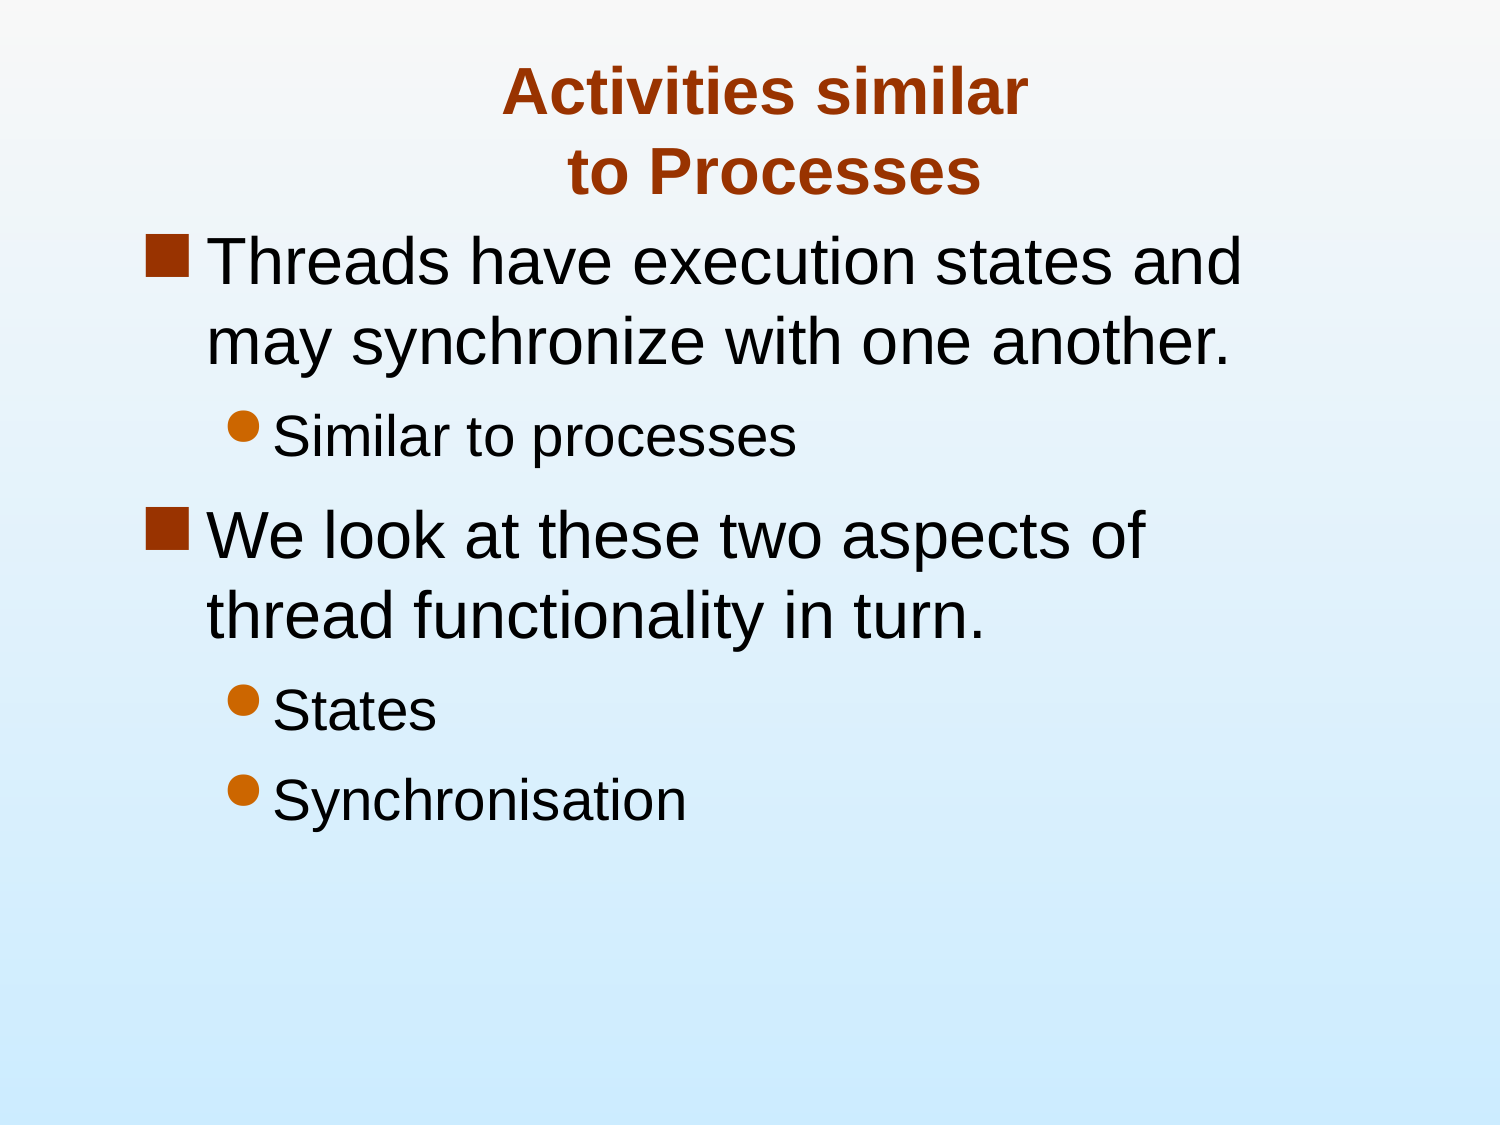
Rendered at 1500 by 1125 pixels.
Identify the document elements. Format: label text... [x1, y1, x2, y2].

list Threads have execution states and may synchronize with one another. Similar to processes We look at these two aspects of thread functionality in turn. States Synchronisation [135, 210, 1342, 947]
title Activities similar to Processes [112, 37, 1438, 216]
